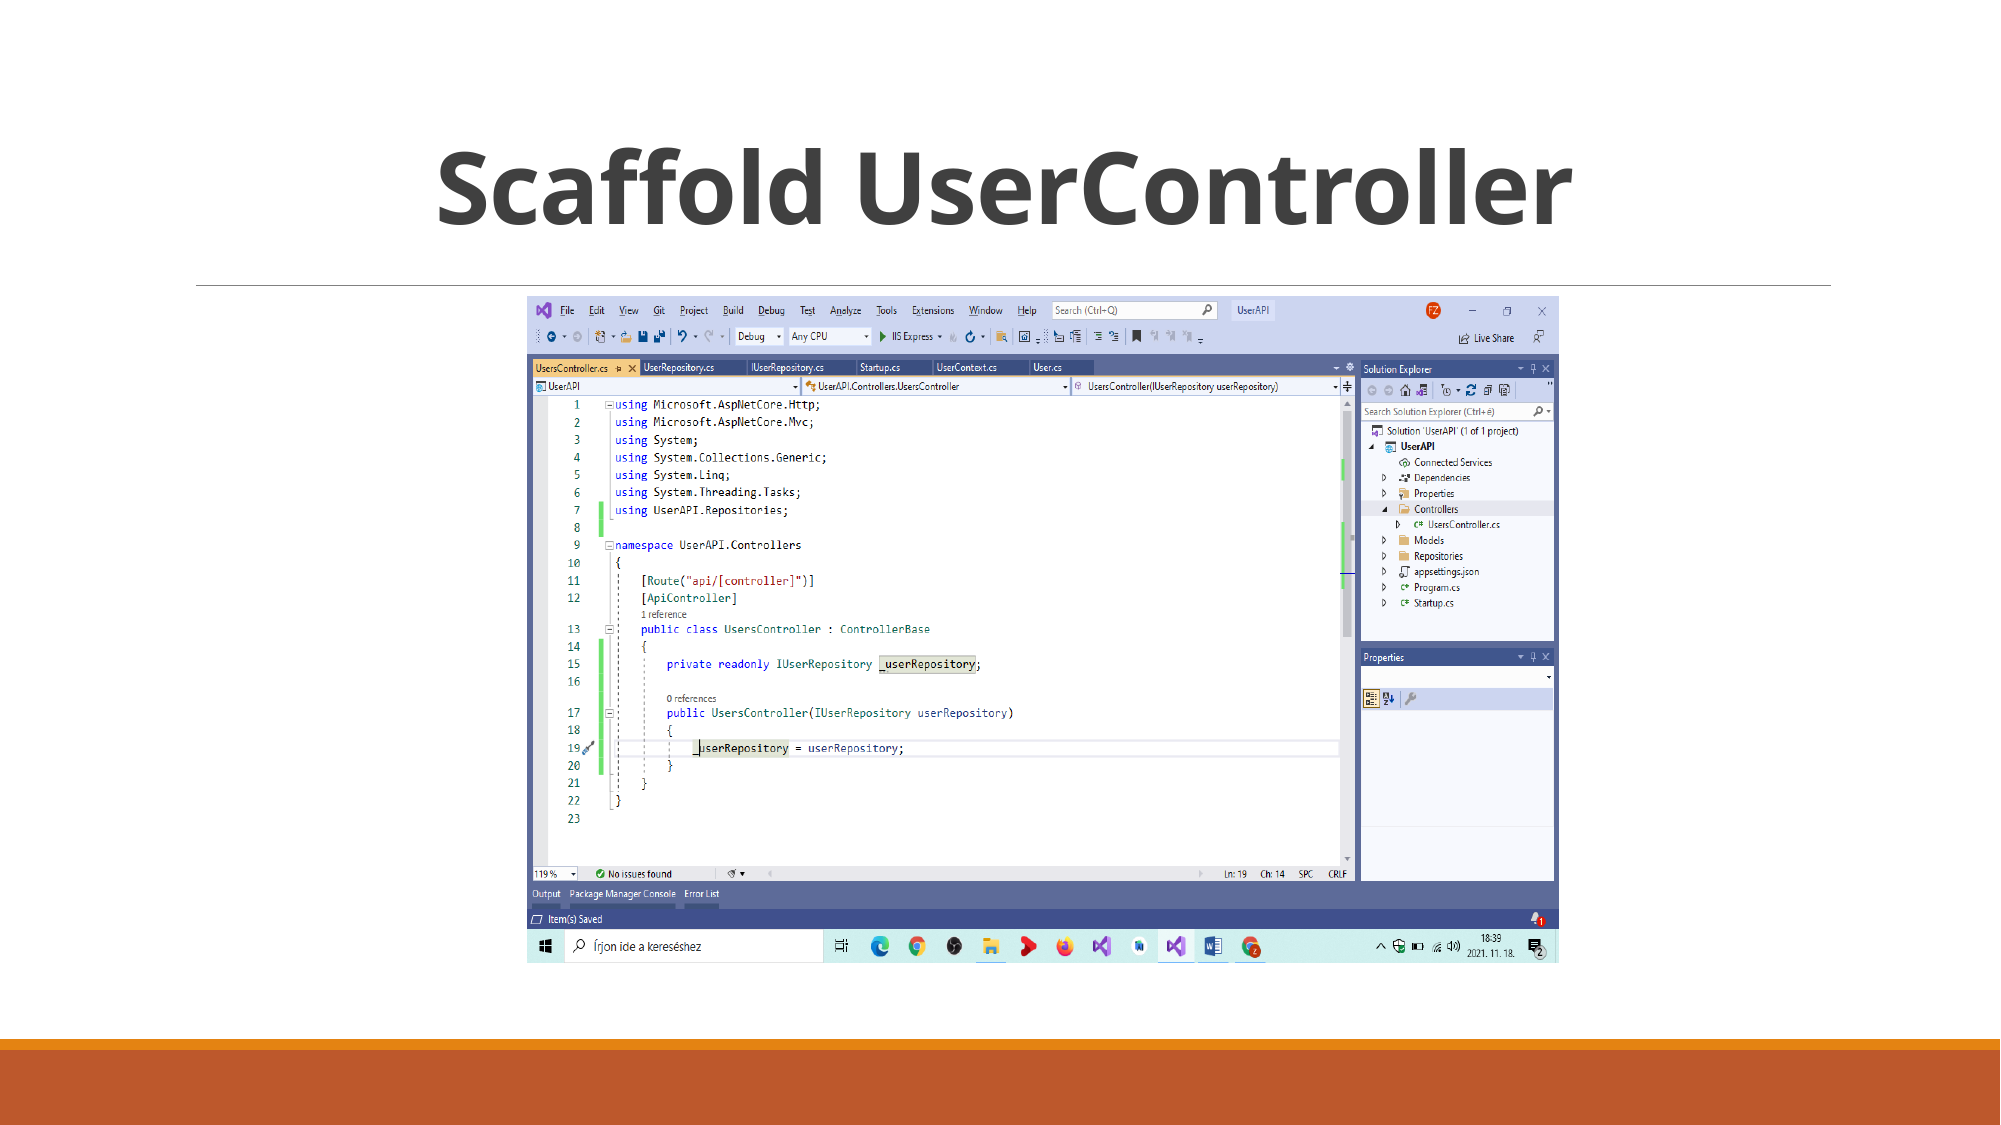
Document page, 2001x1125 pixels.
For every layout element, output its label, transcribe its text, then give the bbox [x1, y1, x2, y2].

title Scaffold UserController [180, 47, 1830, 253]
picture [526, 296, 1559, 964]
